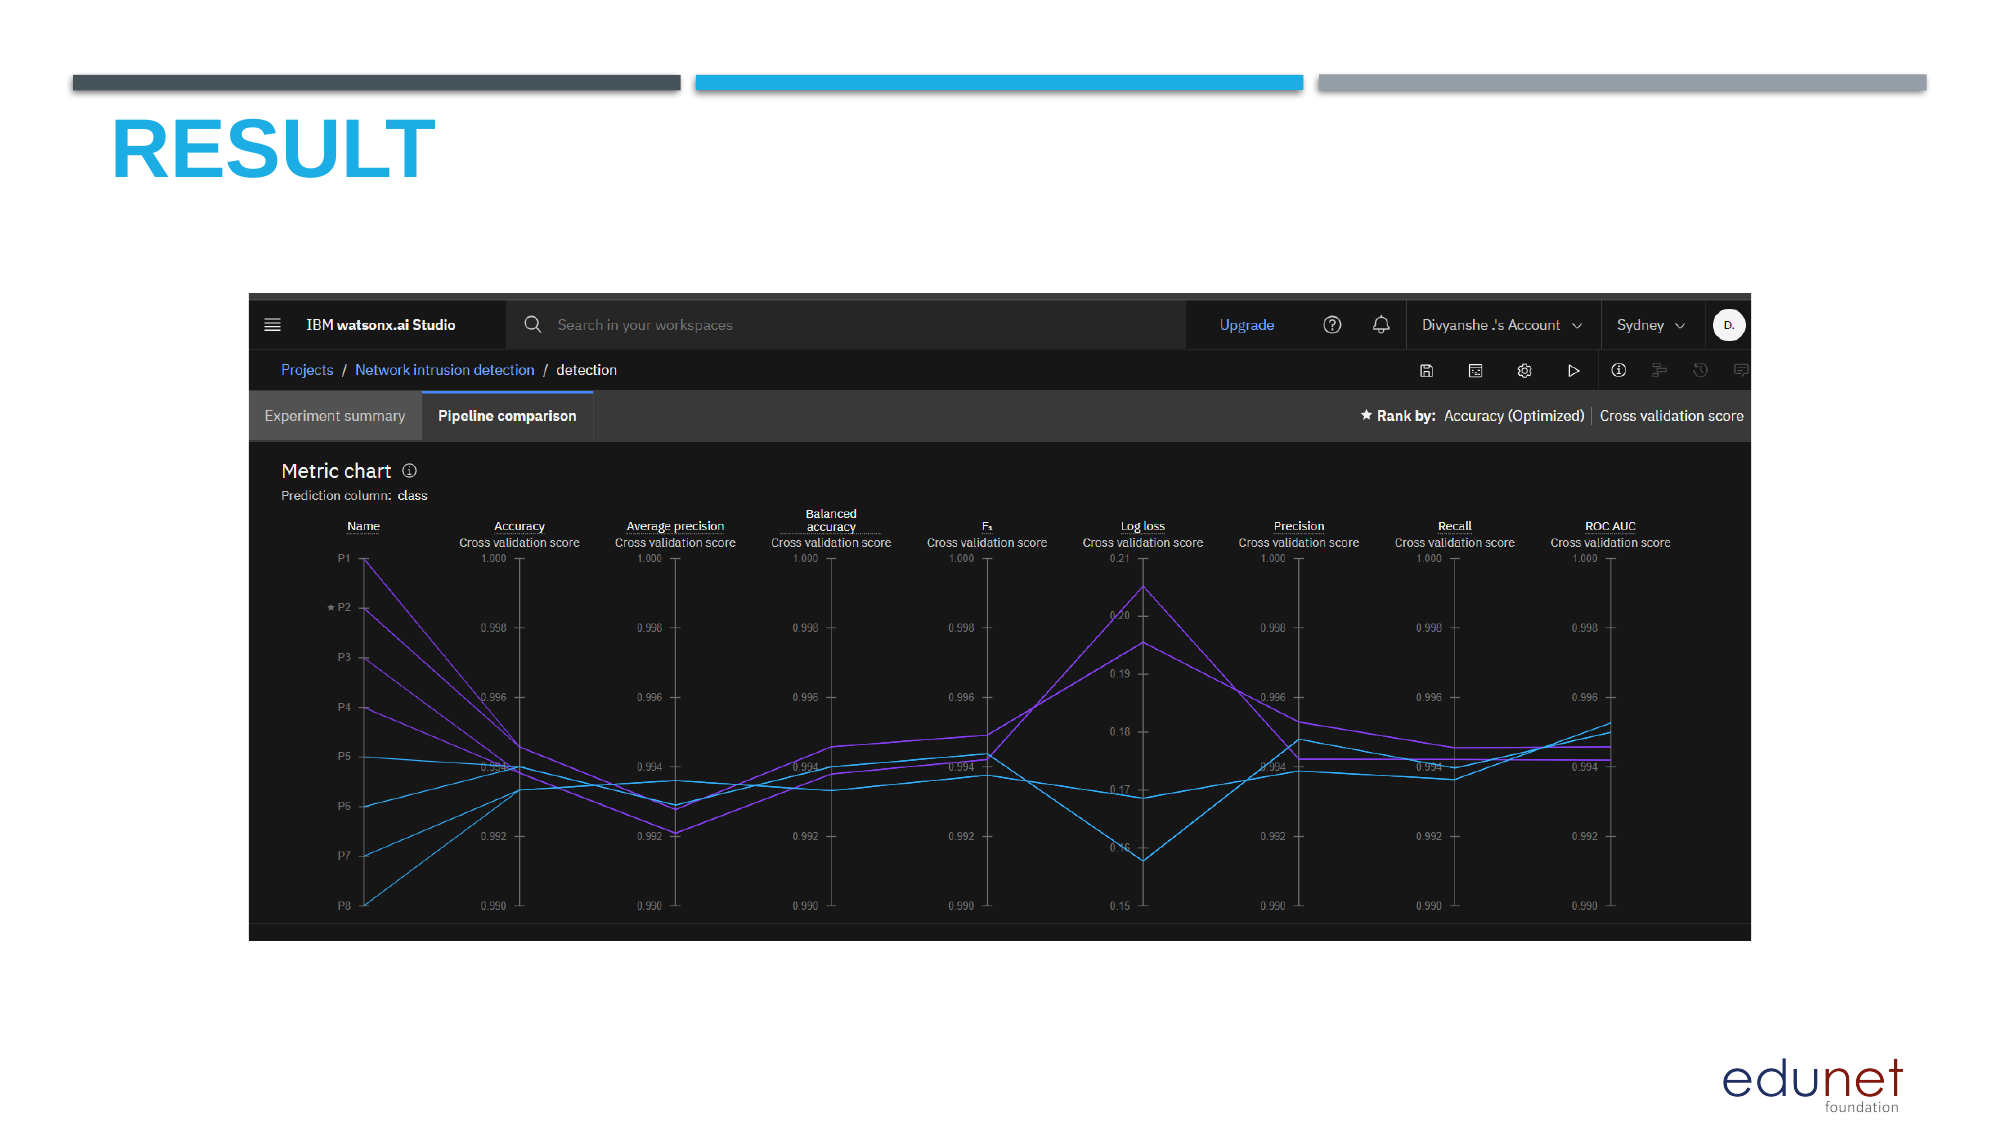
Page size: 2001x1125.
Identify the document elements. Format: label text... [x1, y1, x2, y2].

picture [1719, 1056, 1905, 1116]
title Result [95, 115, 1905, 203]
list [248, 293, 1752, 942]
